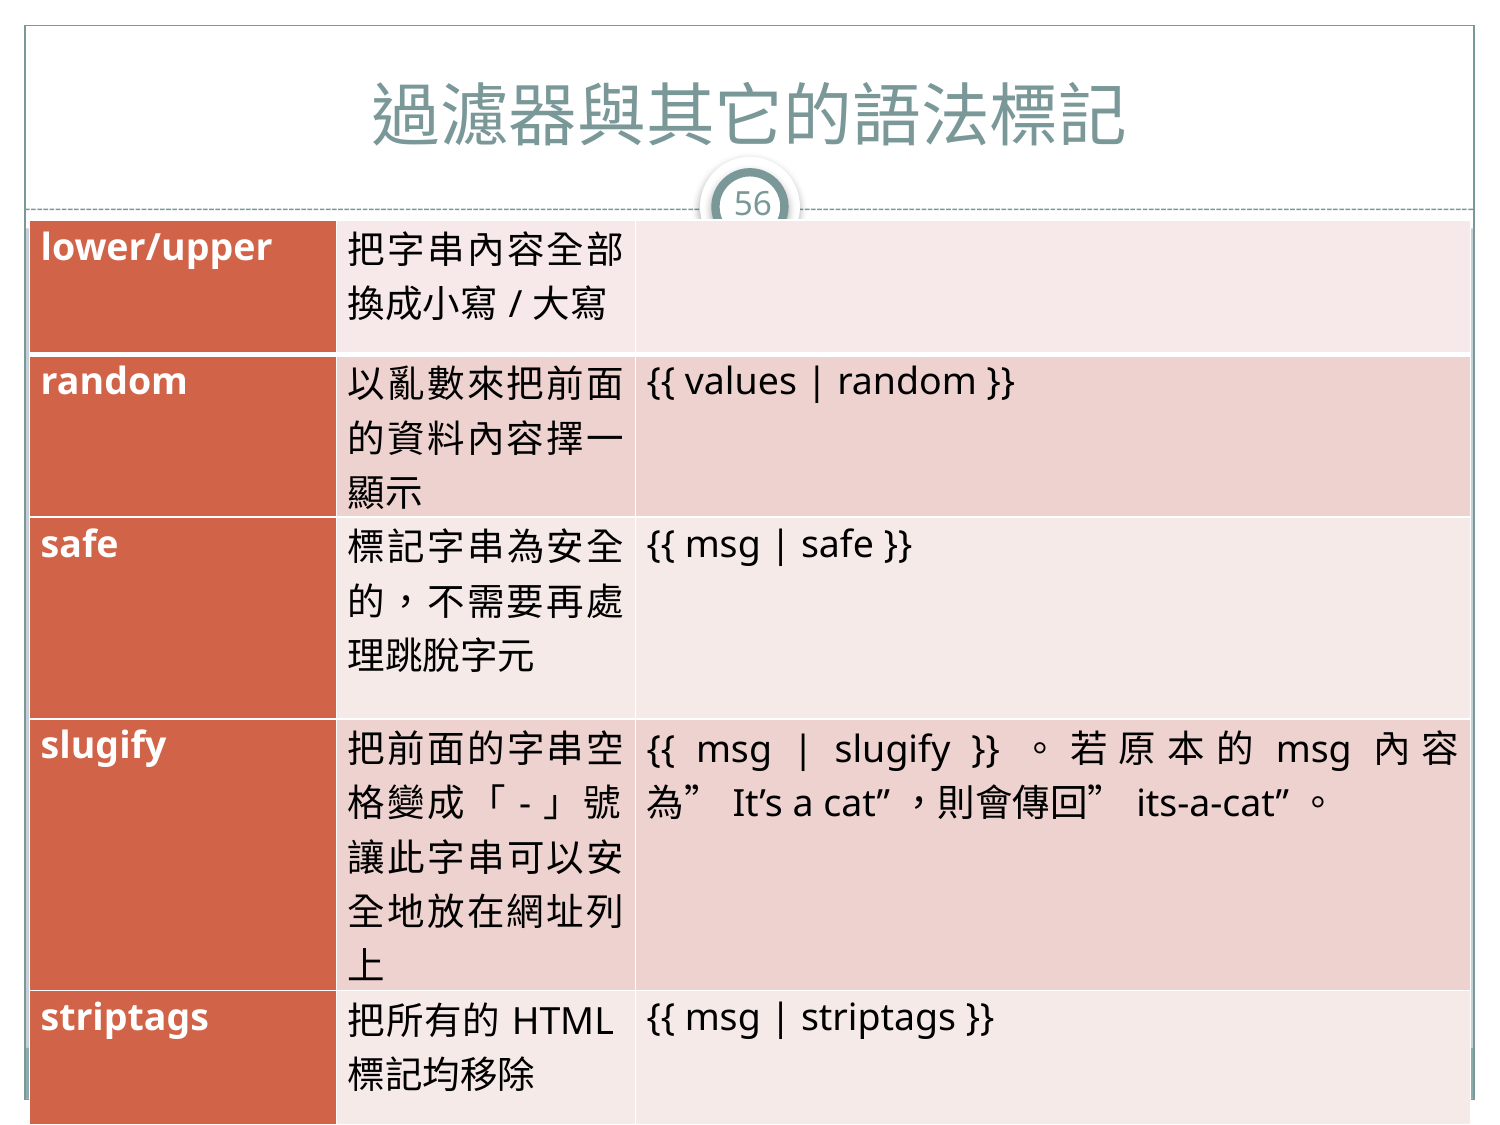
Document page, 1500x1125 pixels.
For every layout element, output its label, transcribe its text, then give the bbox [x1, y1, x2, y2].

table_cell random [30, 357, 336, 516]
slide_number 56 [715, 168, 791, 219]
title 過濾器與其它的語法標記 [49, 37, 1450, 162]
table_cell {{ msg | slugify }}。若原本的msg內容為”It’s a cat”，則會傳回”its-a-cat”。 [636, 720, 1470, 990]
table_cell safe [30, 518, 336, 718]
table_cell 標記字串為安全的，不需要再處理跳脫字元 [337, 518, 635, 718]
table_cell 把所有的HTML標記均移除 [337, 991, 635, 1124]
table_header lower/upper [30, 221, 336, 352]
table_header 把字串內容全部換成小寫/大寫 [337, 221, 635, 352]
table_cell striptags [30, 991, 336, 1124]
table_cell {{ msg | striptags }} [636, 991, 1470, 1124]
table_cell 把前面的字串空格變成「-」號，讓此字串可以安全地放在網址列上 [337, 720, 635, 990]
table_cell {{ values | random }} [636, 357, 1470, 516]
table_cell slugify [30, 720, 336, 990]
table_cell {{ msg | safe }} [636, 518, 1470, 718]
table_cell 以亂數來把前面的資料內容擇一顯示 [337, 357, 635, 516]
table_header [636, 221, 1470, 352]
